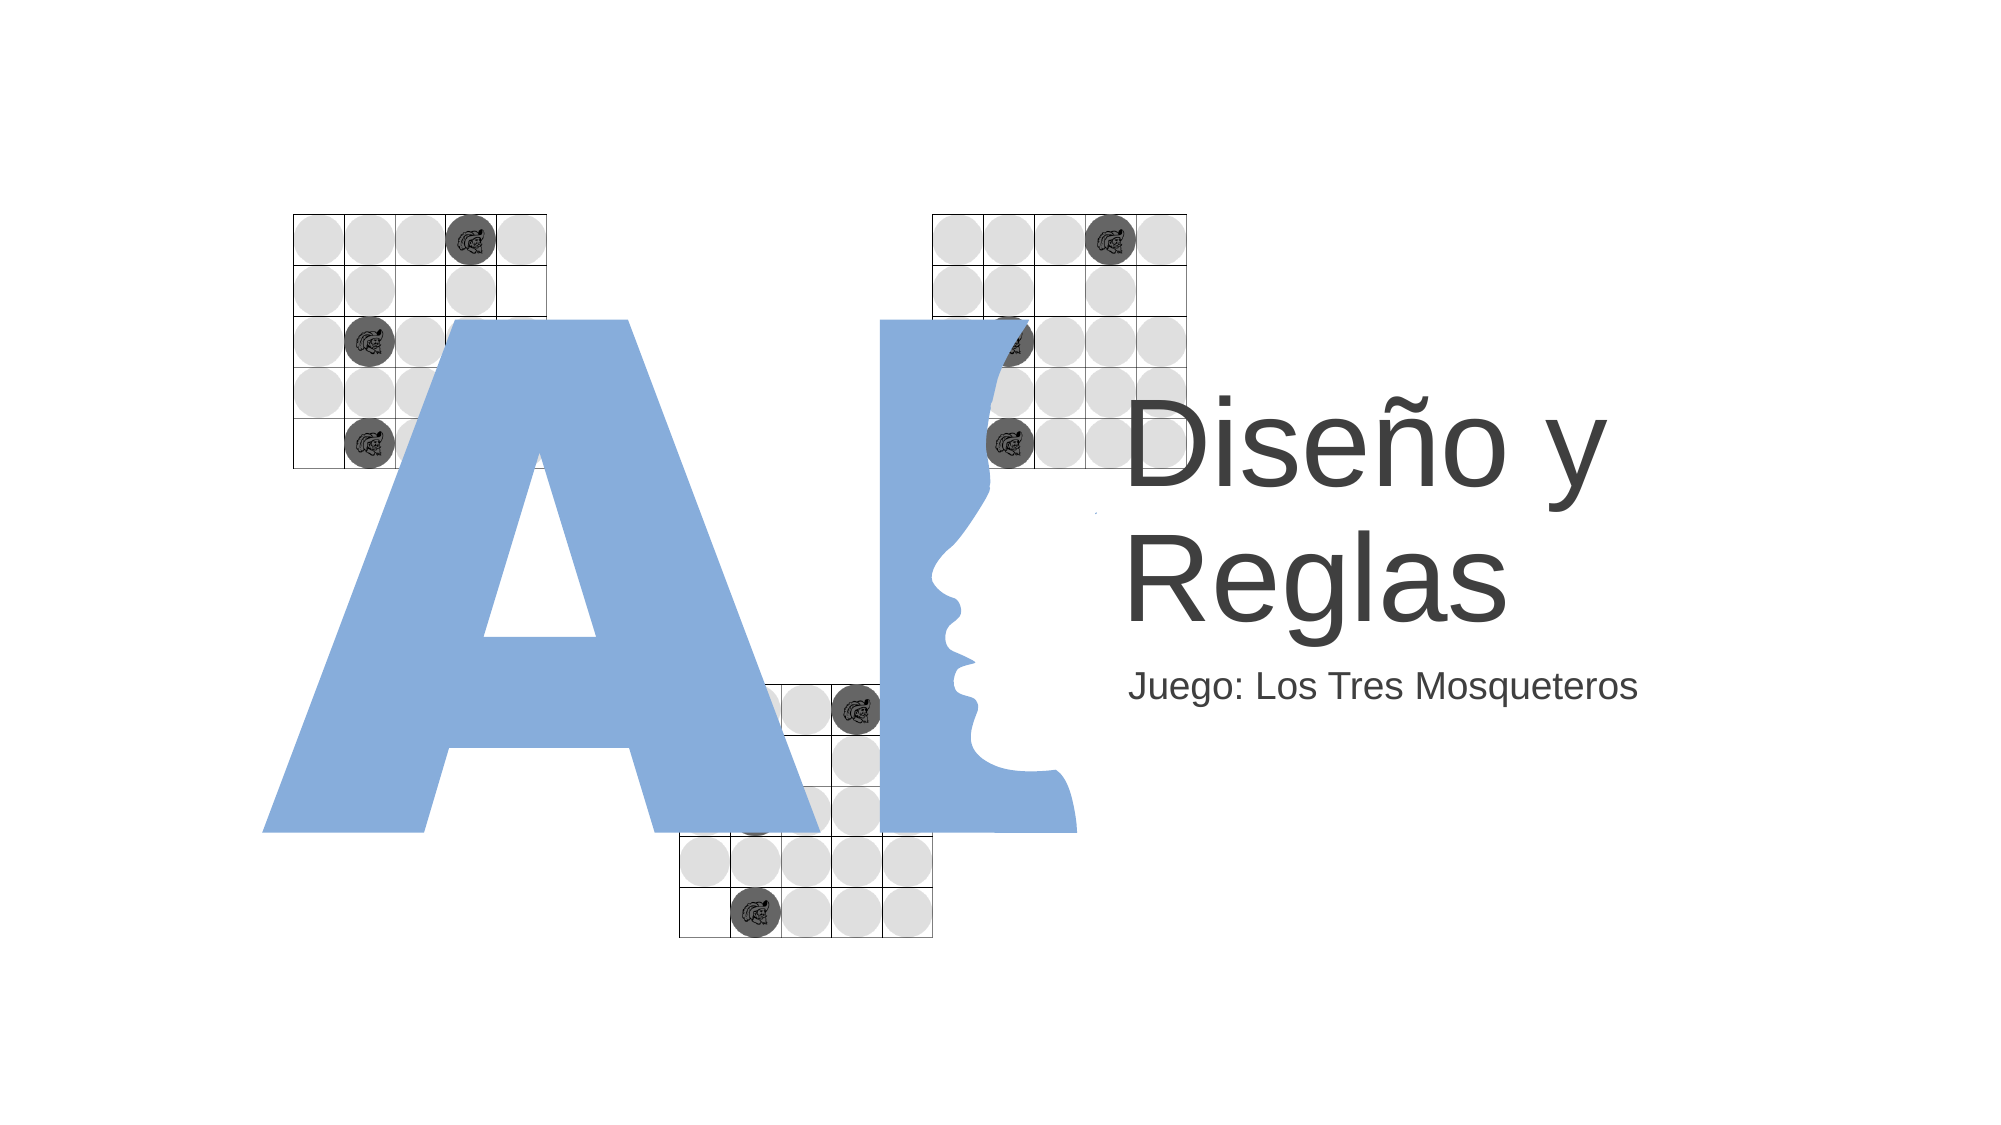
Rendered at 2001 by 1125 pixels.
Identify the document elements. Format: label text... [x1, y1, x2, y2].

picture [932, 214, 1187, 469]
text_box Diseño y Reglas [1106, 370, 1738, 656]
text_box [262, 319, 765, 833]
text_box Juego: Los Tres Mosqueteros [1113, 653, 1688, 715]
picture [292, 214, 547, 469]
text_box [879, 319, 1078, 833]
picture [679, 683, 933, 938]
